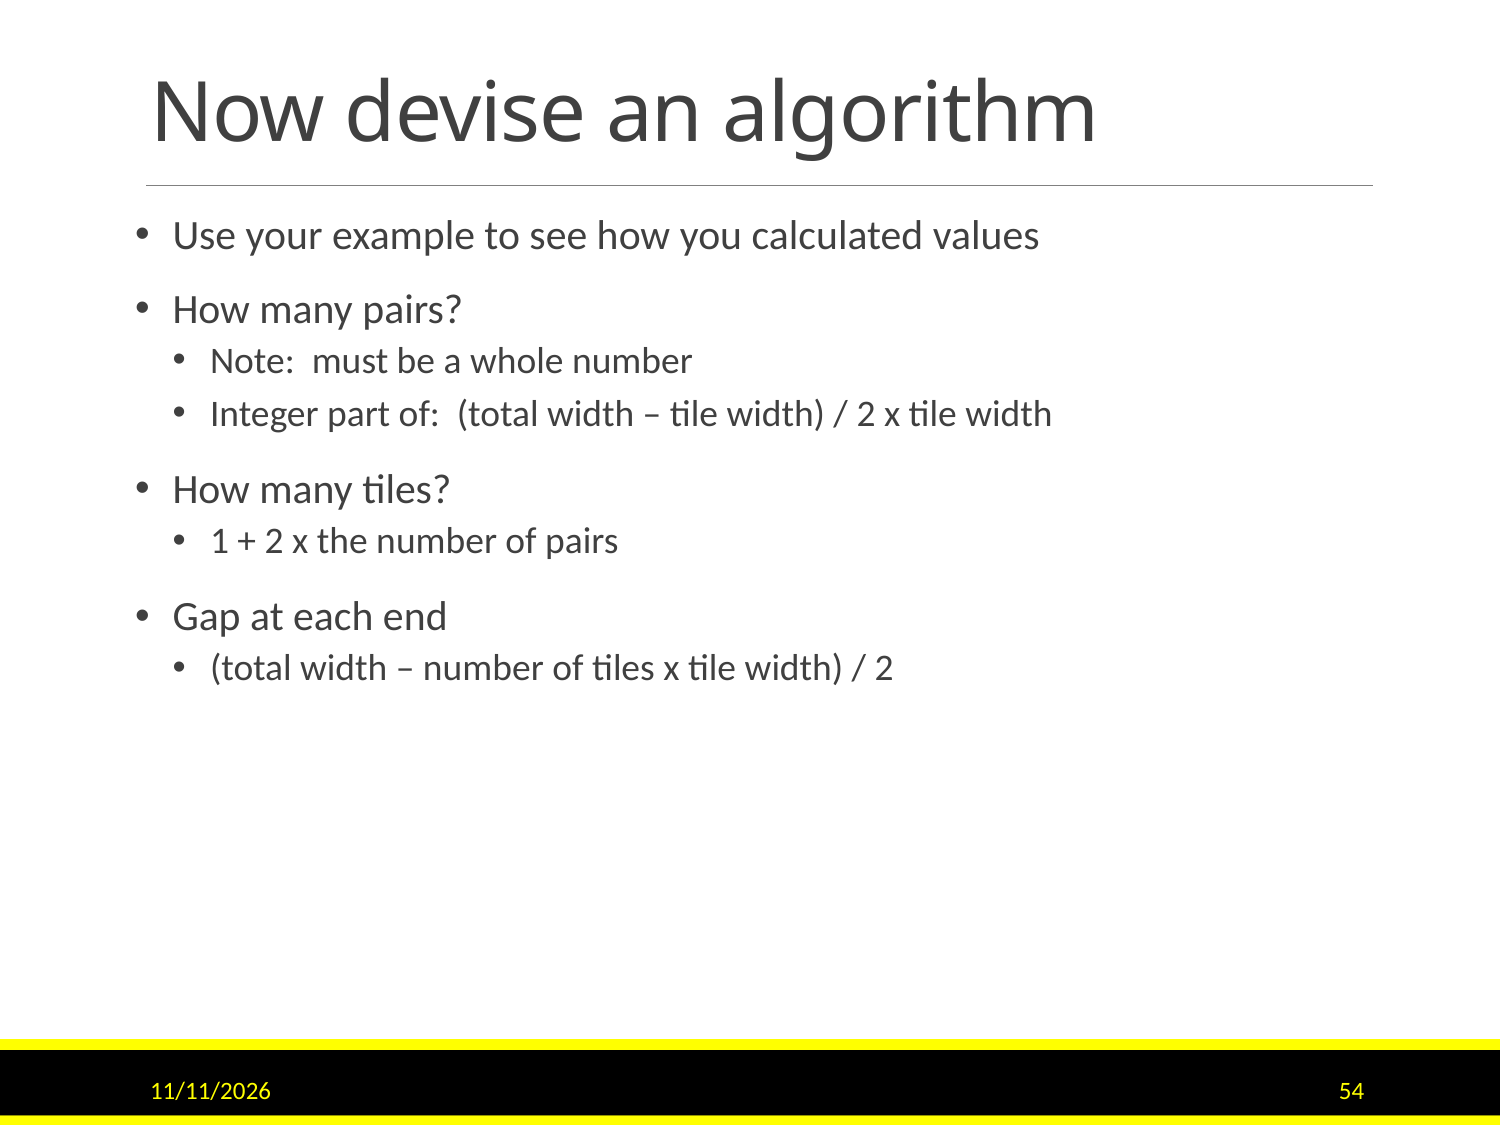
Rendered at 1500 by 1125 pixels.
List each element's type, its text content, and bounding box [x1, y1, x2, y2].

title Now devise an algorithm [135, 47, 1373, 167]
list Use your example to see how you calculated values How many pairs? Note: must be a whole number Integer part of: (total width – tile width) / 2 x tile width How many tiles? 1 + 2 x the number of pairs Gap at each end (total width – number of tiles x tile width) / 2 [135, 205, 1373, 963]
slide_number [135, 1059, 440, 1120]
slide_number 54 [1218, 1059, 1380, 1120]
